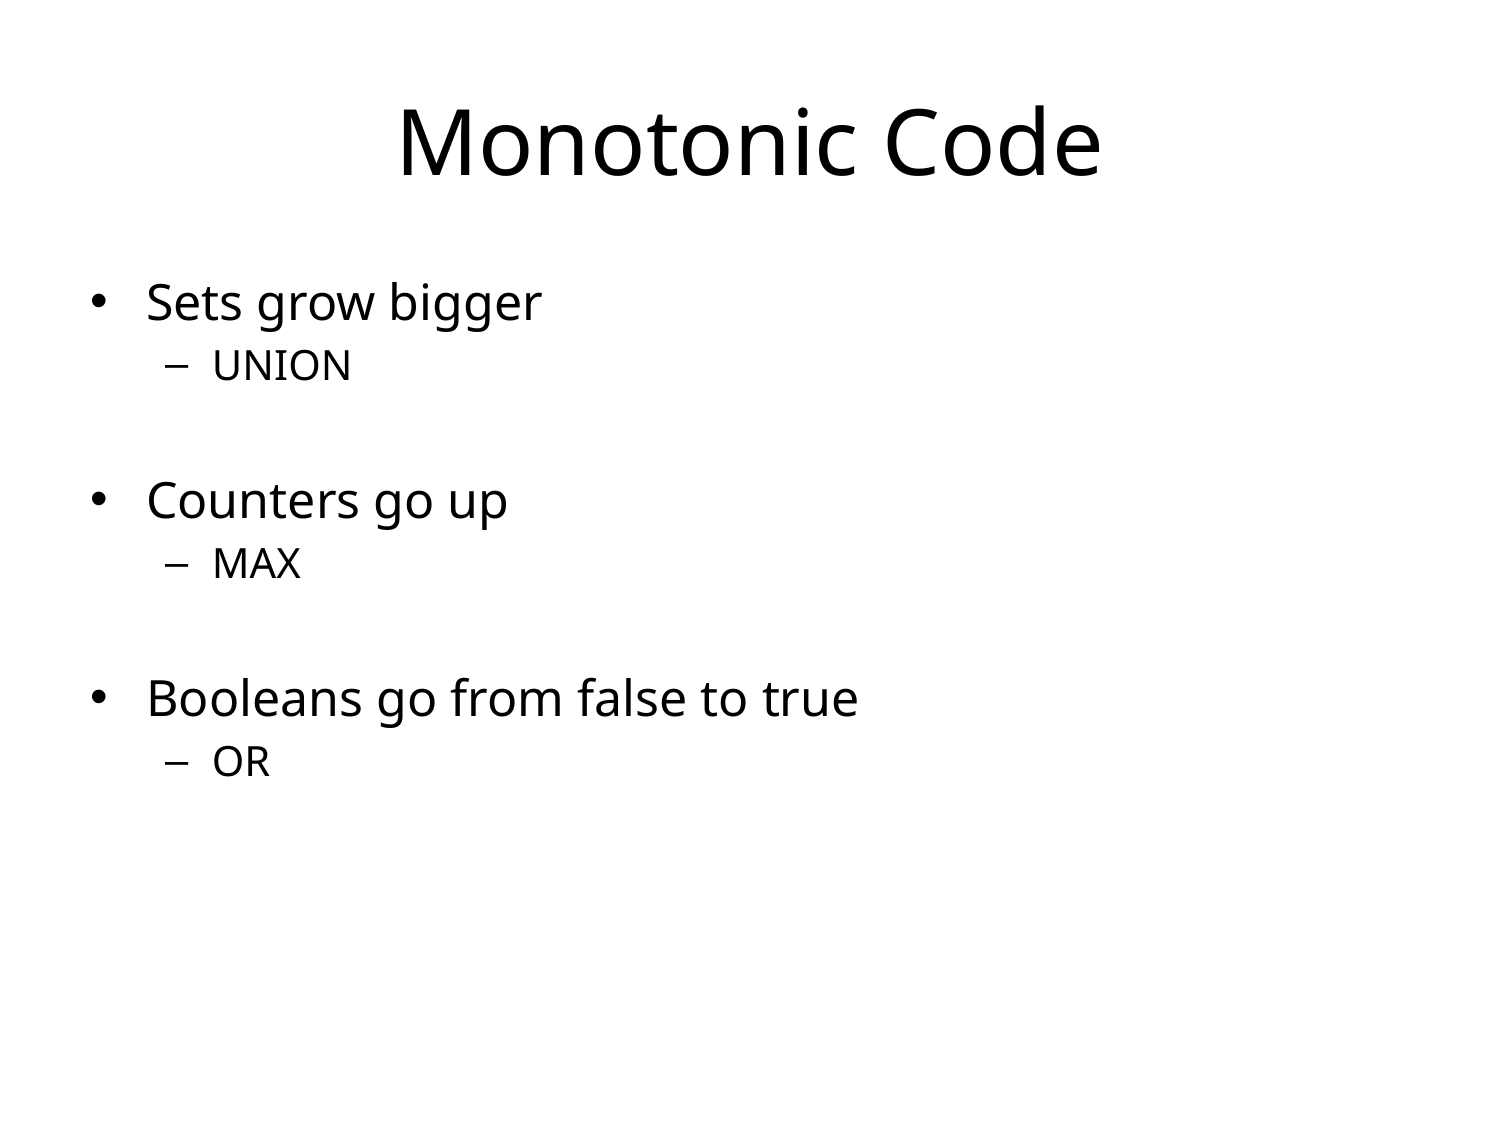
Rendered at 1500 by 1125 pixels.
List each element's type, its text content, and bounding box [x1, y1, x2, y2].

title Monotonic Code [75, 45, 1425, 233]
list Sets grow bigger UNION Counters go up MAX Booleans go from false to true OR [75, 262, 1425, 1095]
